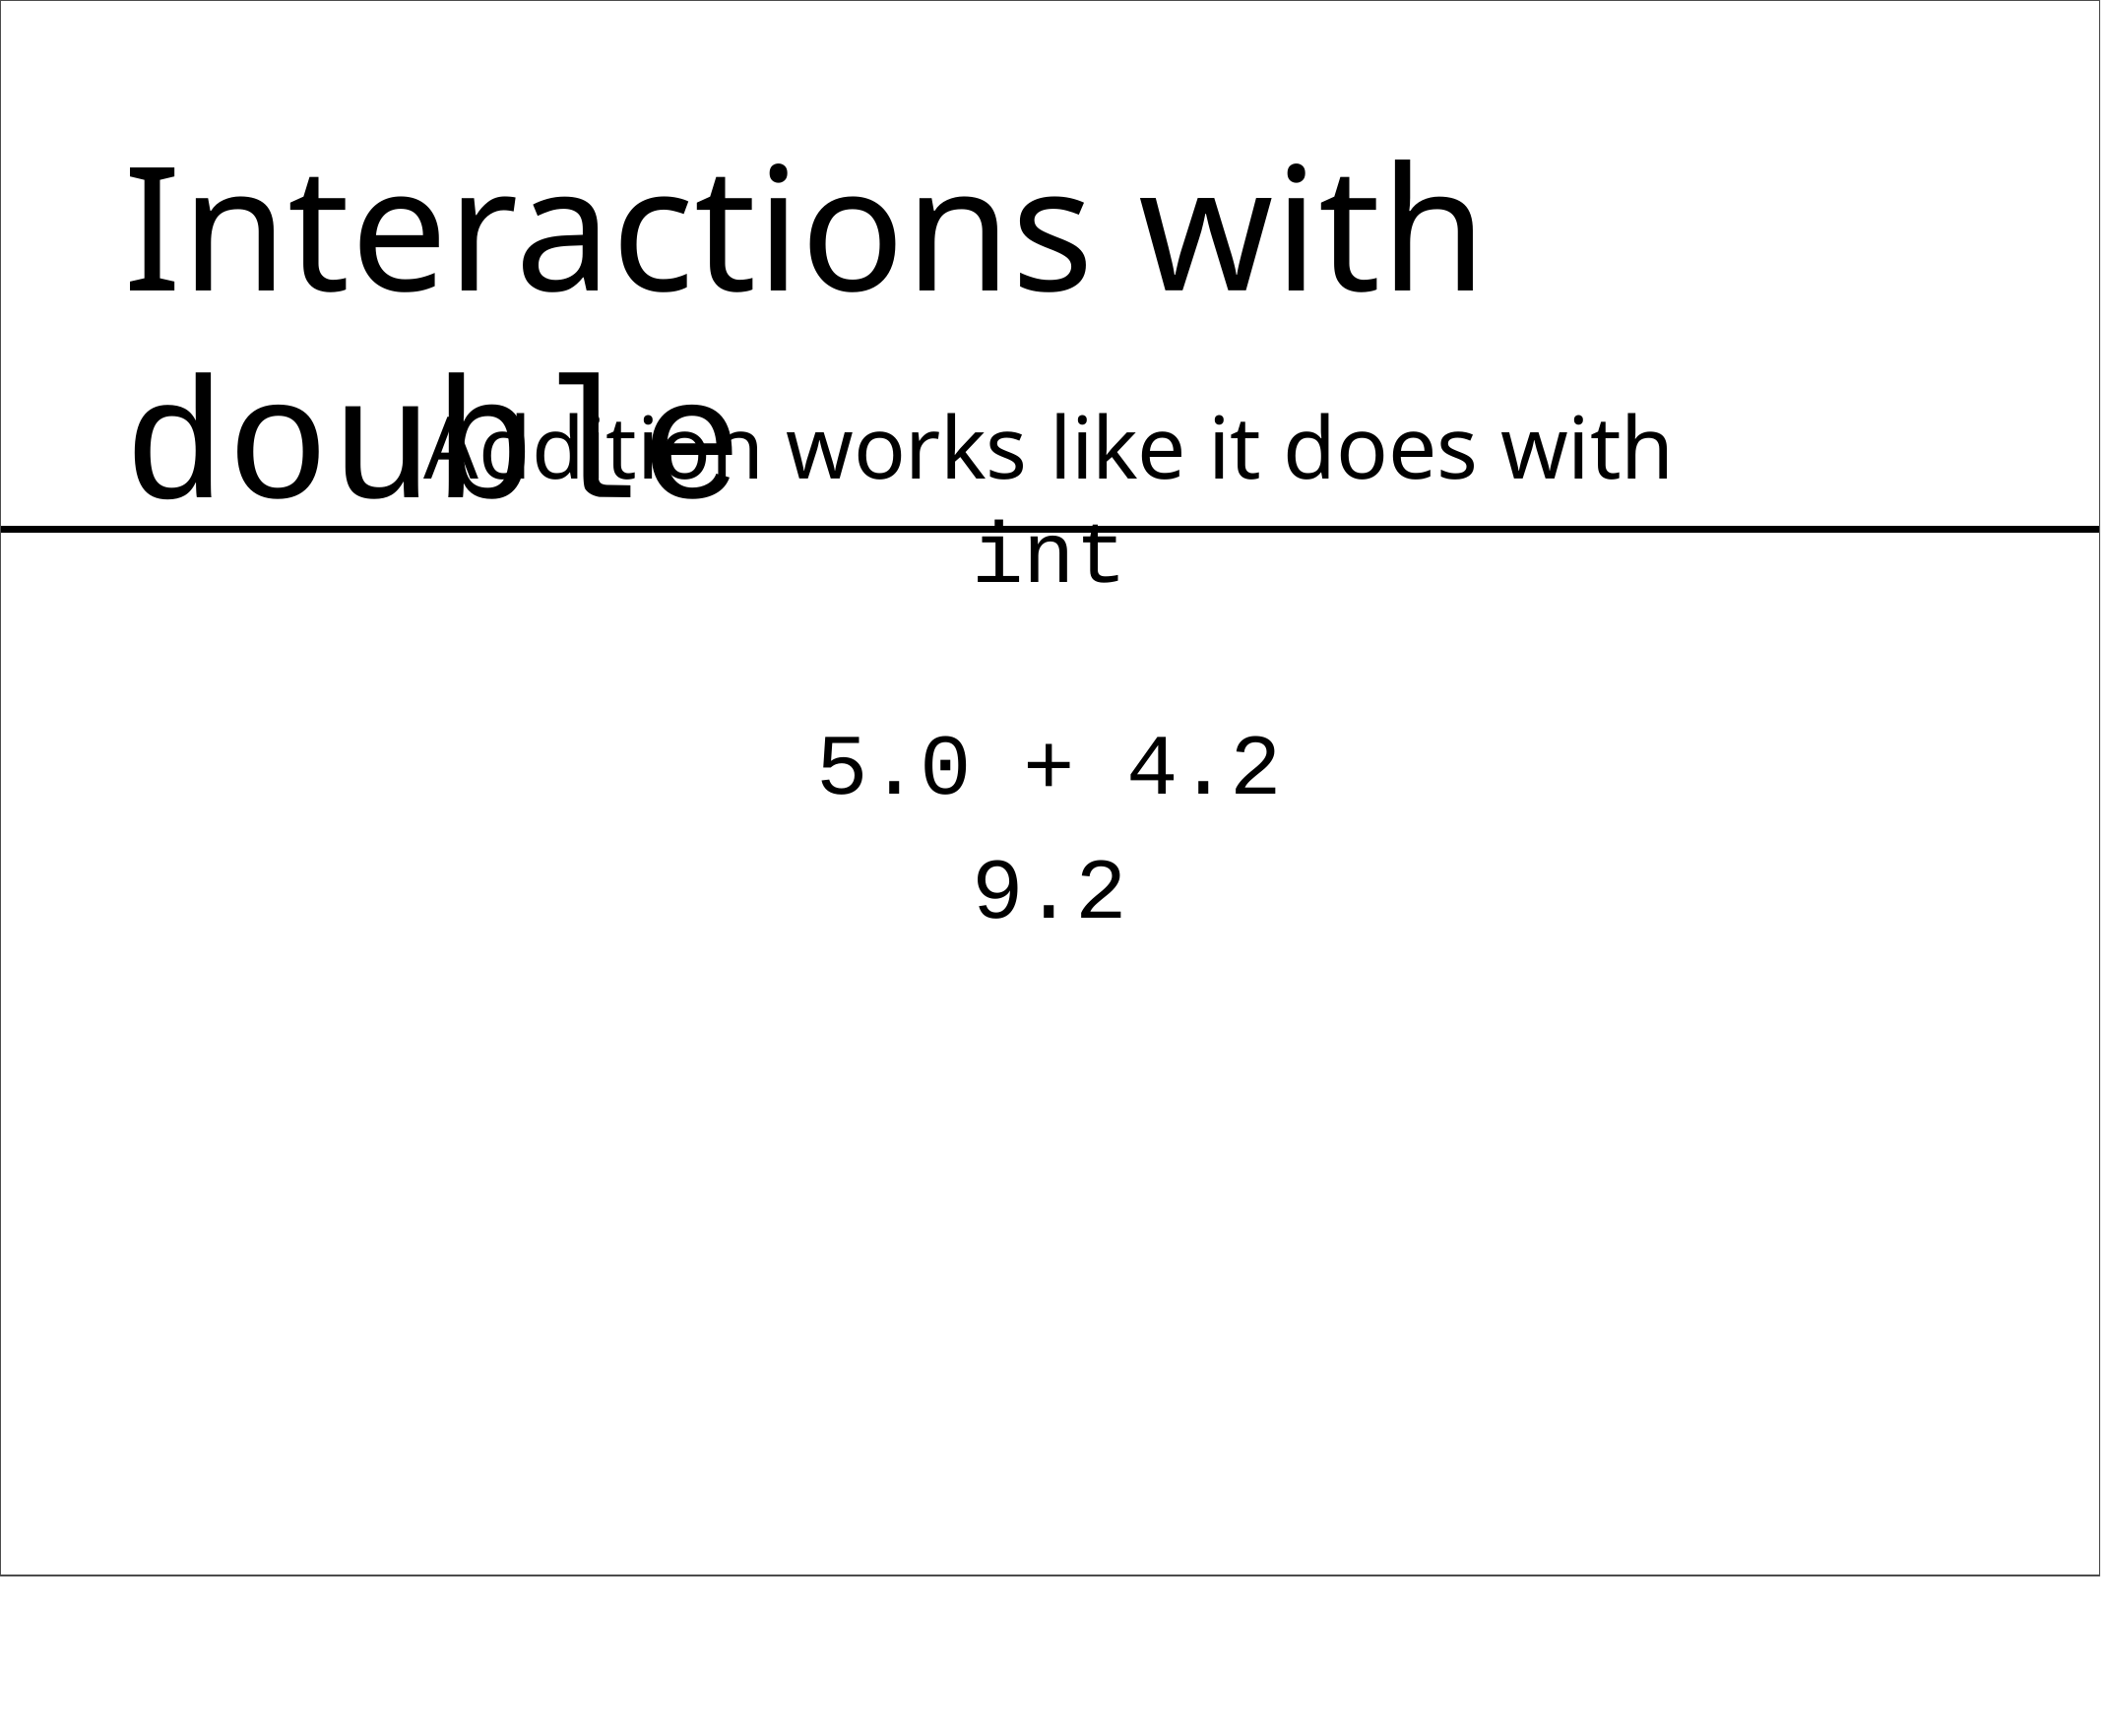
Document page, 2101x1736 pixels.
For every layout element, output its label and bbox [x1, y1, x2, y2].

text_box [0, 0, 2101, 1575]
